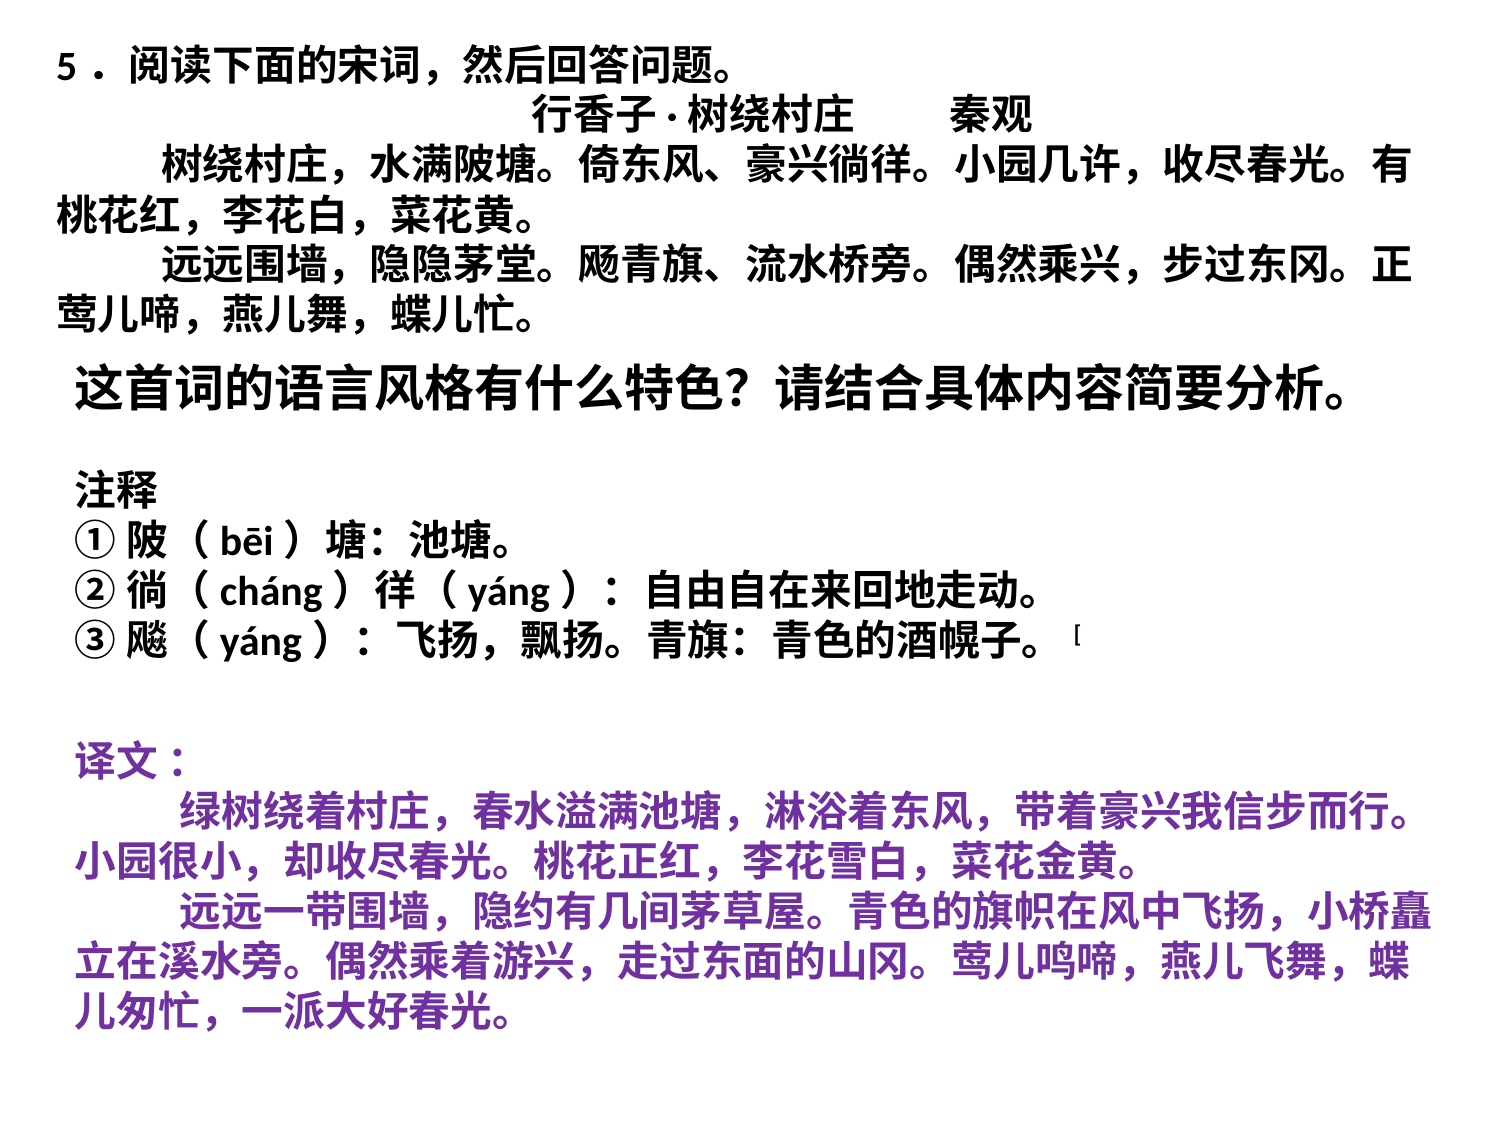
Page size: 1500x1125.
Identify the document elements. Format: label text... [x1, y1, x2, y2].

text_box 这首词的语言风格有什么特色？请结合具体内容简要分析。 [60, 348, 1407, 424]
text_box 译文 ： 绿树绕着村庄，春水溢满池塘，淋浴着东风，带着豪兴我信步而行。小园很小，却收尽春光。桃花正红，李花雪白，菜花金黄。 远远一带围墙，隐约有几间茅草屋。青色的旗帜在风中飞扬，小桥矗立在溪水旁。偶然乘着游兴，走过东面的山冈。莺儿鸣啼，燕儿飞舞，蝶儿匆忙，一派大好春光。 [60, 727, 1459, 1043]
text_box 注释 ①陂（bēi）塘：池塘。 ②徜（cháng）徉（yáng）：自由自在来回地走动。 ③飚（yáng）：飞扬，飘扬。青旗：青色的酒幌子。[ [60, 456, 1360, 671]
text_box 5．阅读下面的宋词，然后回答问题。 行香子·树绕村庄 秦观 树绕村庄，水满陂塘。倚东风、豪兴徜徉。小园几许，收尽春光。有桃花红，李花白，菜花黄。 远远围墙，隐隐茅堂。飏青旗、流水桥旁。偶然乘兴，步过东冈。正莺儿啼，燕儿舞，蝶儿忙。 [41, 30, 1436, 346]
